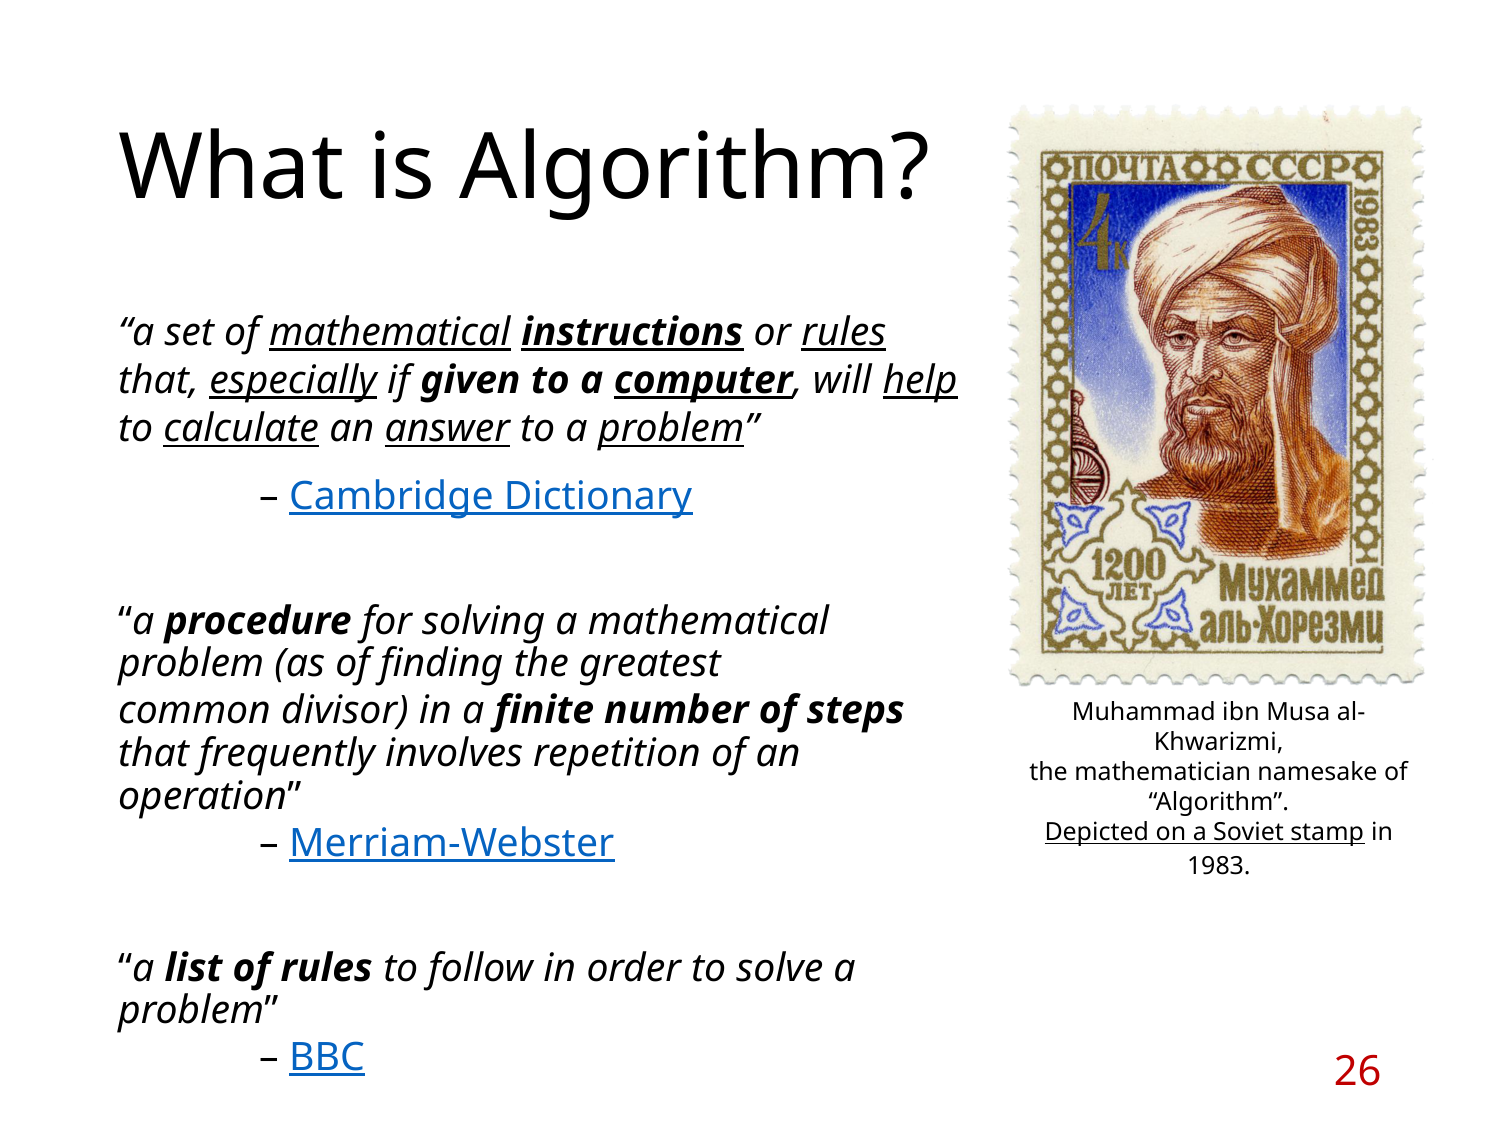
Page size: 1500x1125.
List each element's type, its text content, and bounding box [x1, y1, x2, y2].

text_box Muhammad ibn Musa al-Khwarizmi, the mathematician namesake of “Algorithm”. Depicted on a Soviet stamp in 1983. [996, 697, 1442, 887]
picture [996, 101, 1442, 697]
list “a set of mathematical instructions or rules that, especially if given to a computer, will help to calculate an answer to a problem” – Cambridge Dictionary “a procedure for solving a mathematical problem (as of finding the greatest common divisor) in a finite number of steps that frequently involves repetition of an operation” – Merriam-Webster “a list of rules to follow in order to solve a problem” – BBC [103, 299, 986, 1091]
slide_number 26 [1296, 1042, 1397, 1103]
title What is Algorithm? [103, 59, 1397, 278]
